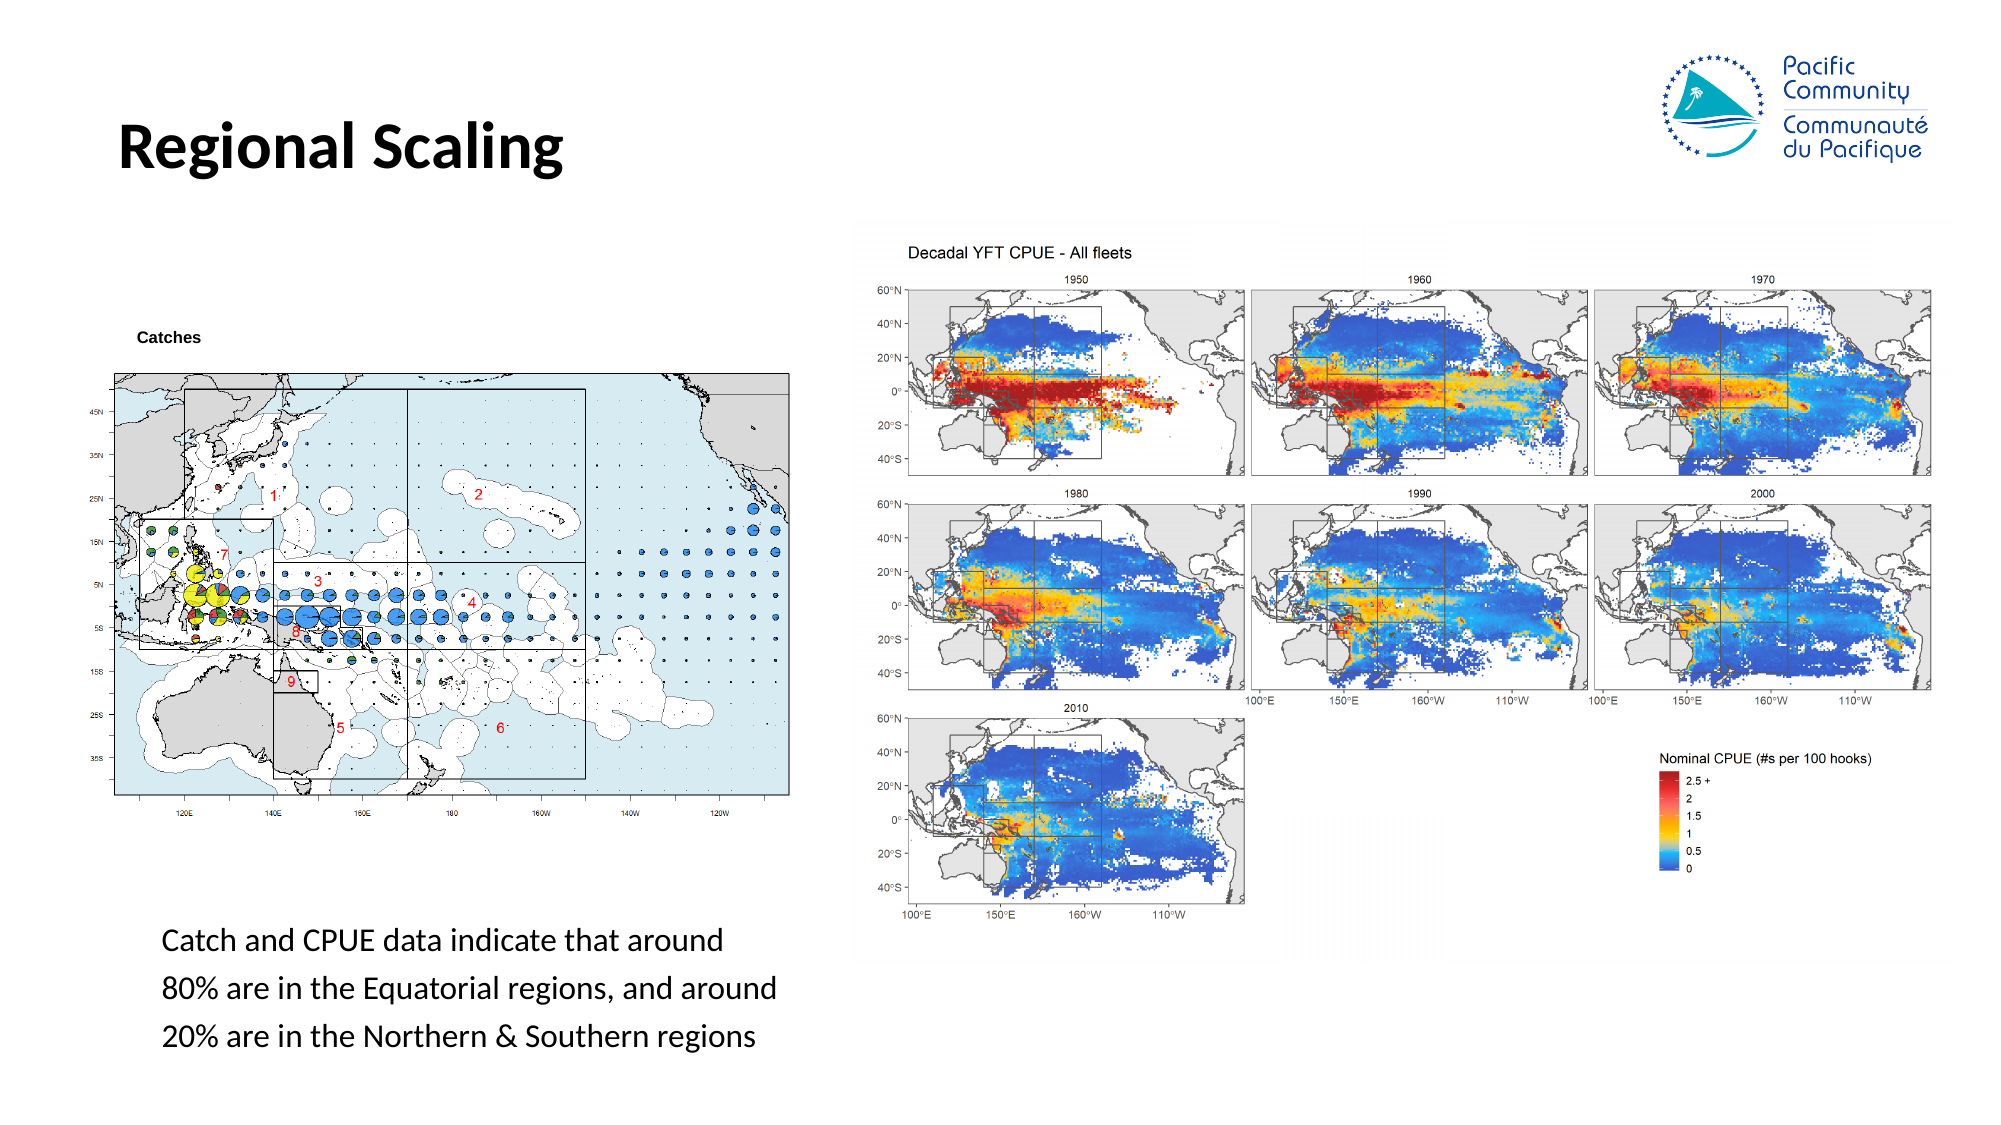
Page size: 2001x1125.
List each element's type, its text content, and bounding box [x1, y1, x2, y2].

picture [1661, 54, 1928, 163]
picture [854, 219, 1957, 964]
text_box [68, 318, 813, 853]
text_box Catch and CPUE data indicate that around 80% are in the Equatorial regions, and around 20% are in the Northern & Southern regions [146, 903, 794, 1062]
title Regional Scaling [103, 103, 1554, 193]
